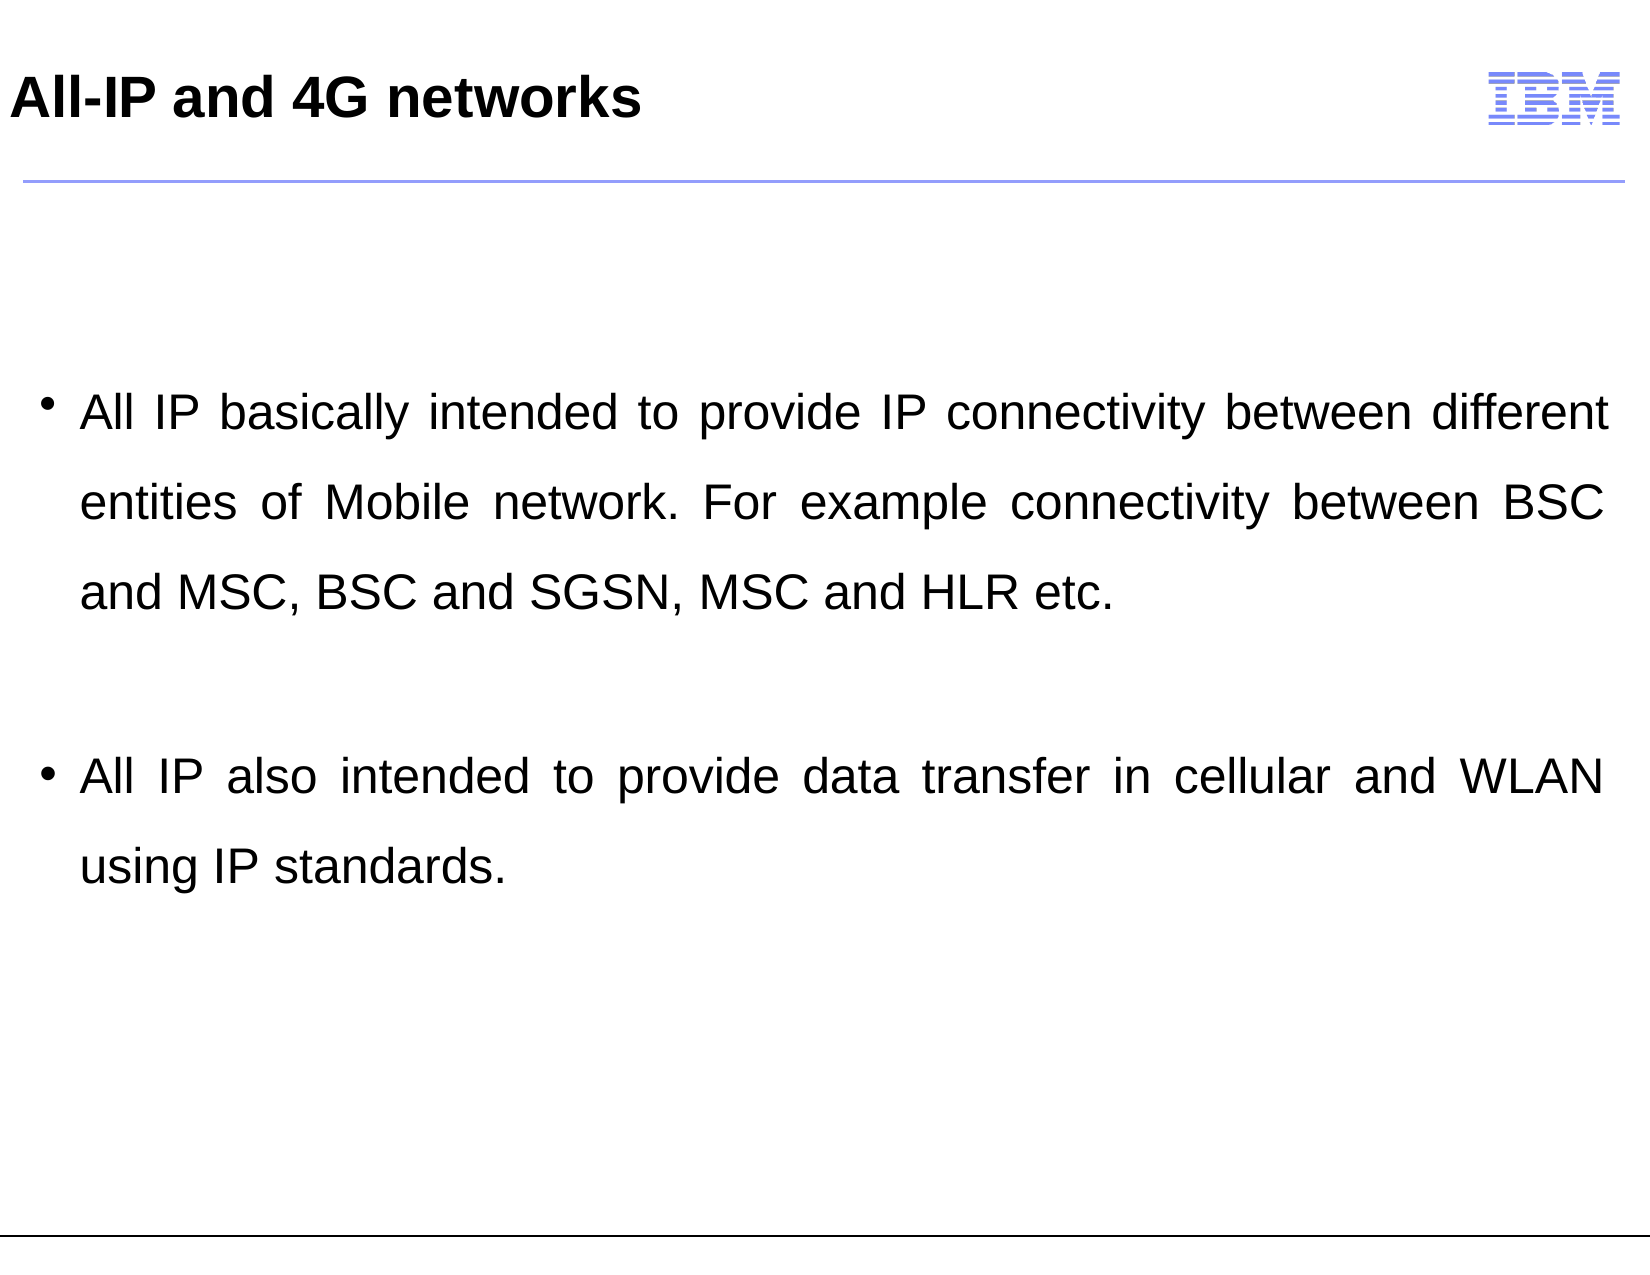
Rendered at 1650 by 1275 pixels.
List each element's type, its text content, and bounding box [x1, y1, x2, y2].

picture [1488, 72, 1620, 125]
title All-IP and 4G networks [7, 56, 649, 272]
text_box All IP basically intended to provide IP connectivity between different entities of Mobile network. For example connectivity between BSC and MSC, BSC and SGSN, MSC and HLR etc. All IP also intended to provide data transfer in cellular and WLAN using IP standards. [37, 347, 1629, 894]
